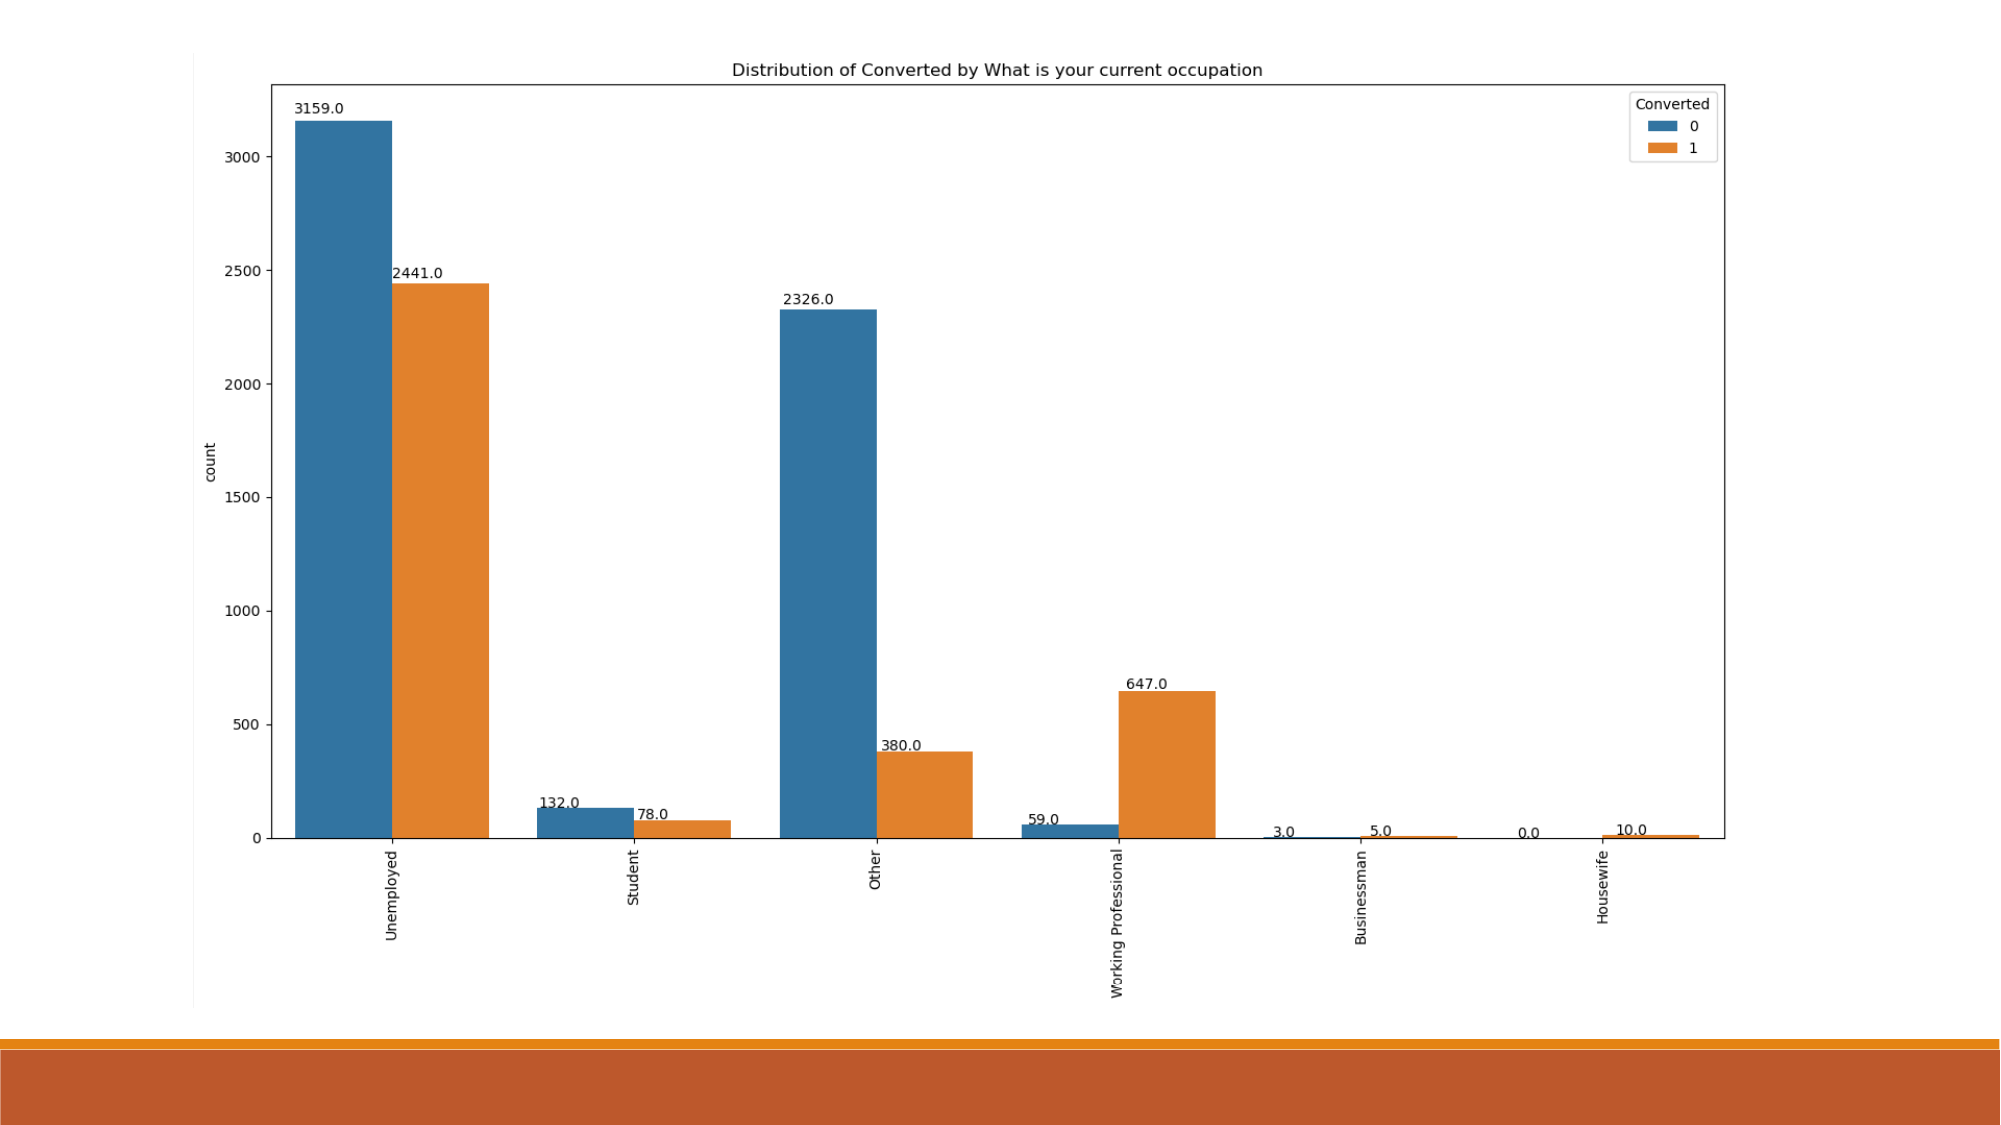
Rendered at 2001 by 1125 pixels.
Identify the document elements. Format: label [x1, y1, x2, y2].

picture [191, 53, 1742, 1009]
